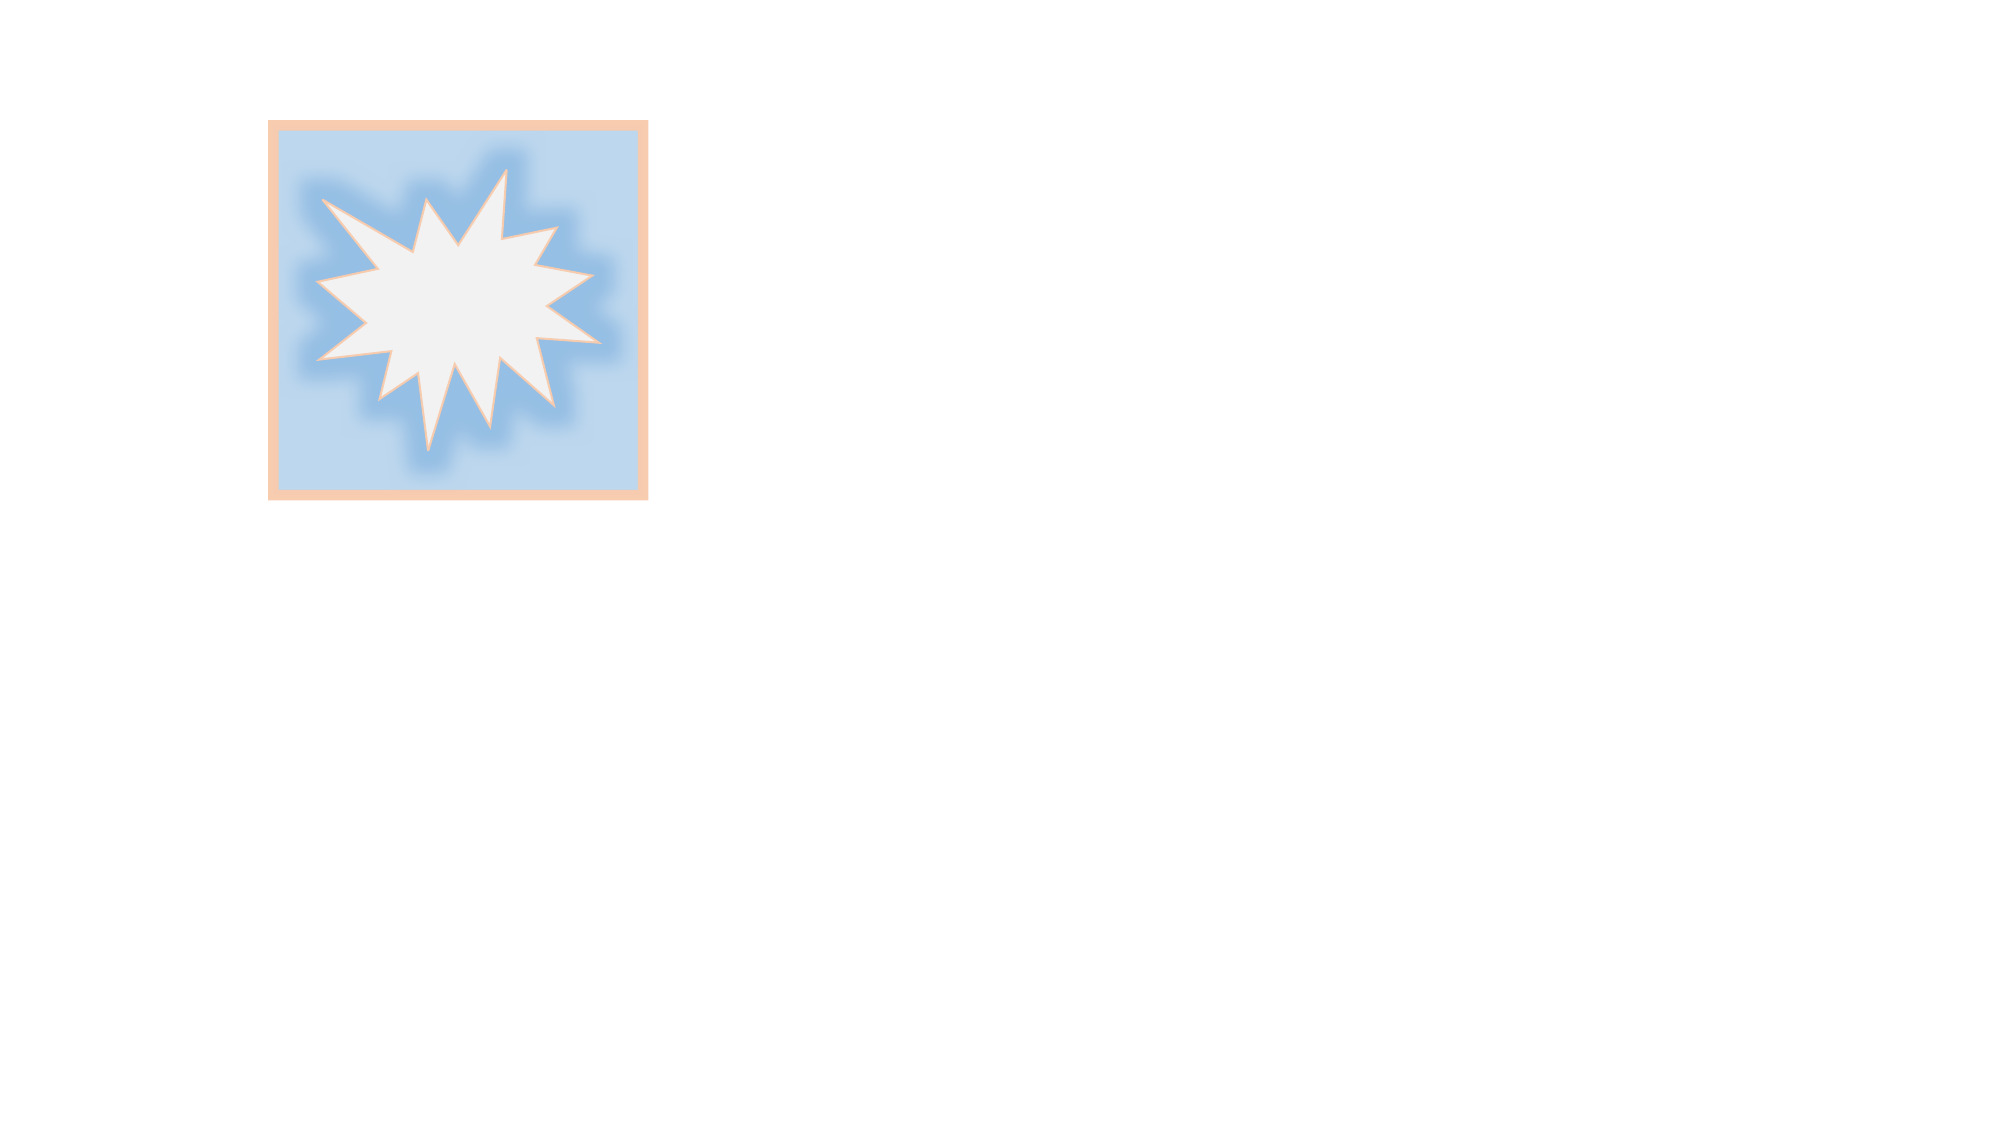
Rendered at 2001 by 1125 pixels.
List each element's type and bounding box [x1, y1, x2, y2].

text_box [273, 125, 644, 496]
